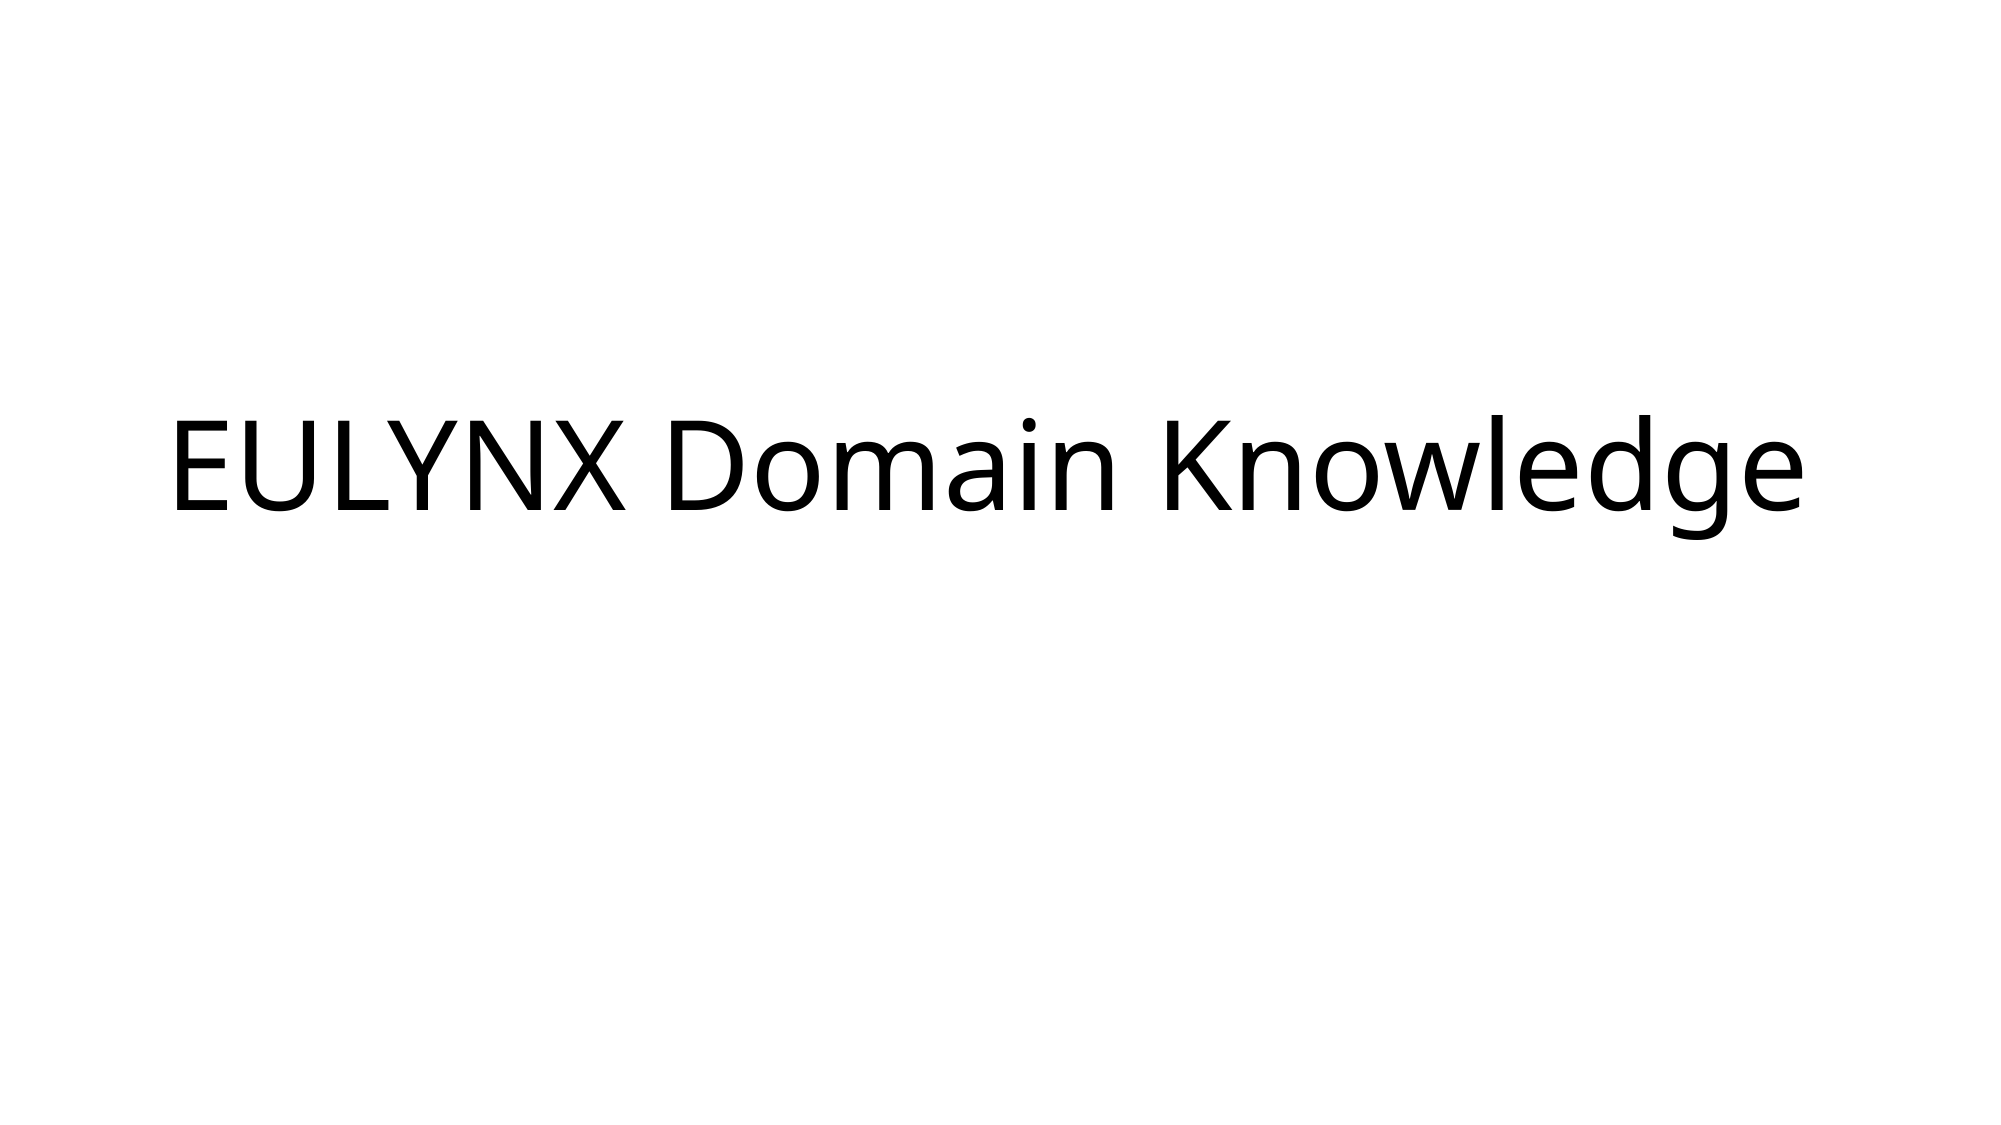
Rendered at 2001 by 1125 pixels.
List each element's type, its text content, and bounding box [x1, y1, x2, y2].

title EULYNX Domain Knowledge [124, 361, 1850, 579]
